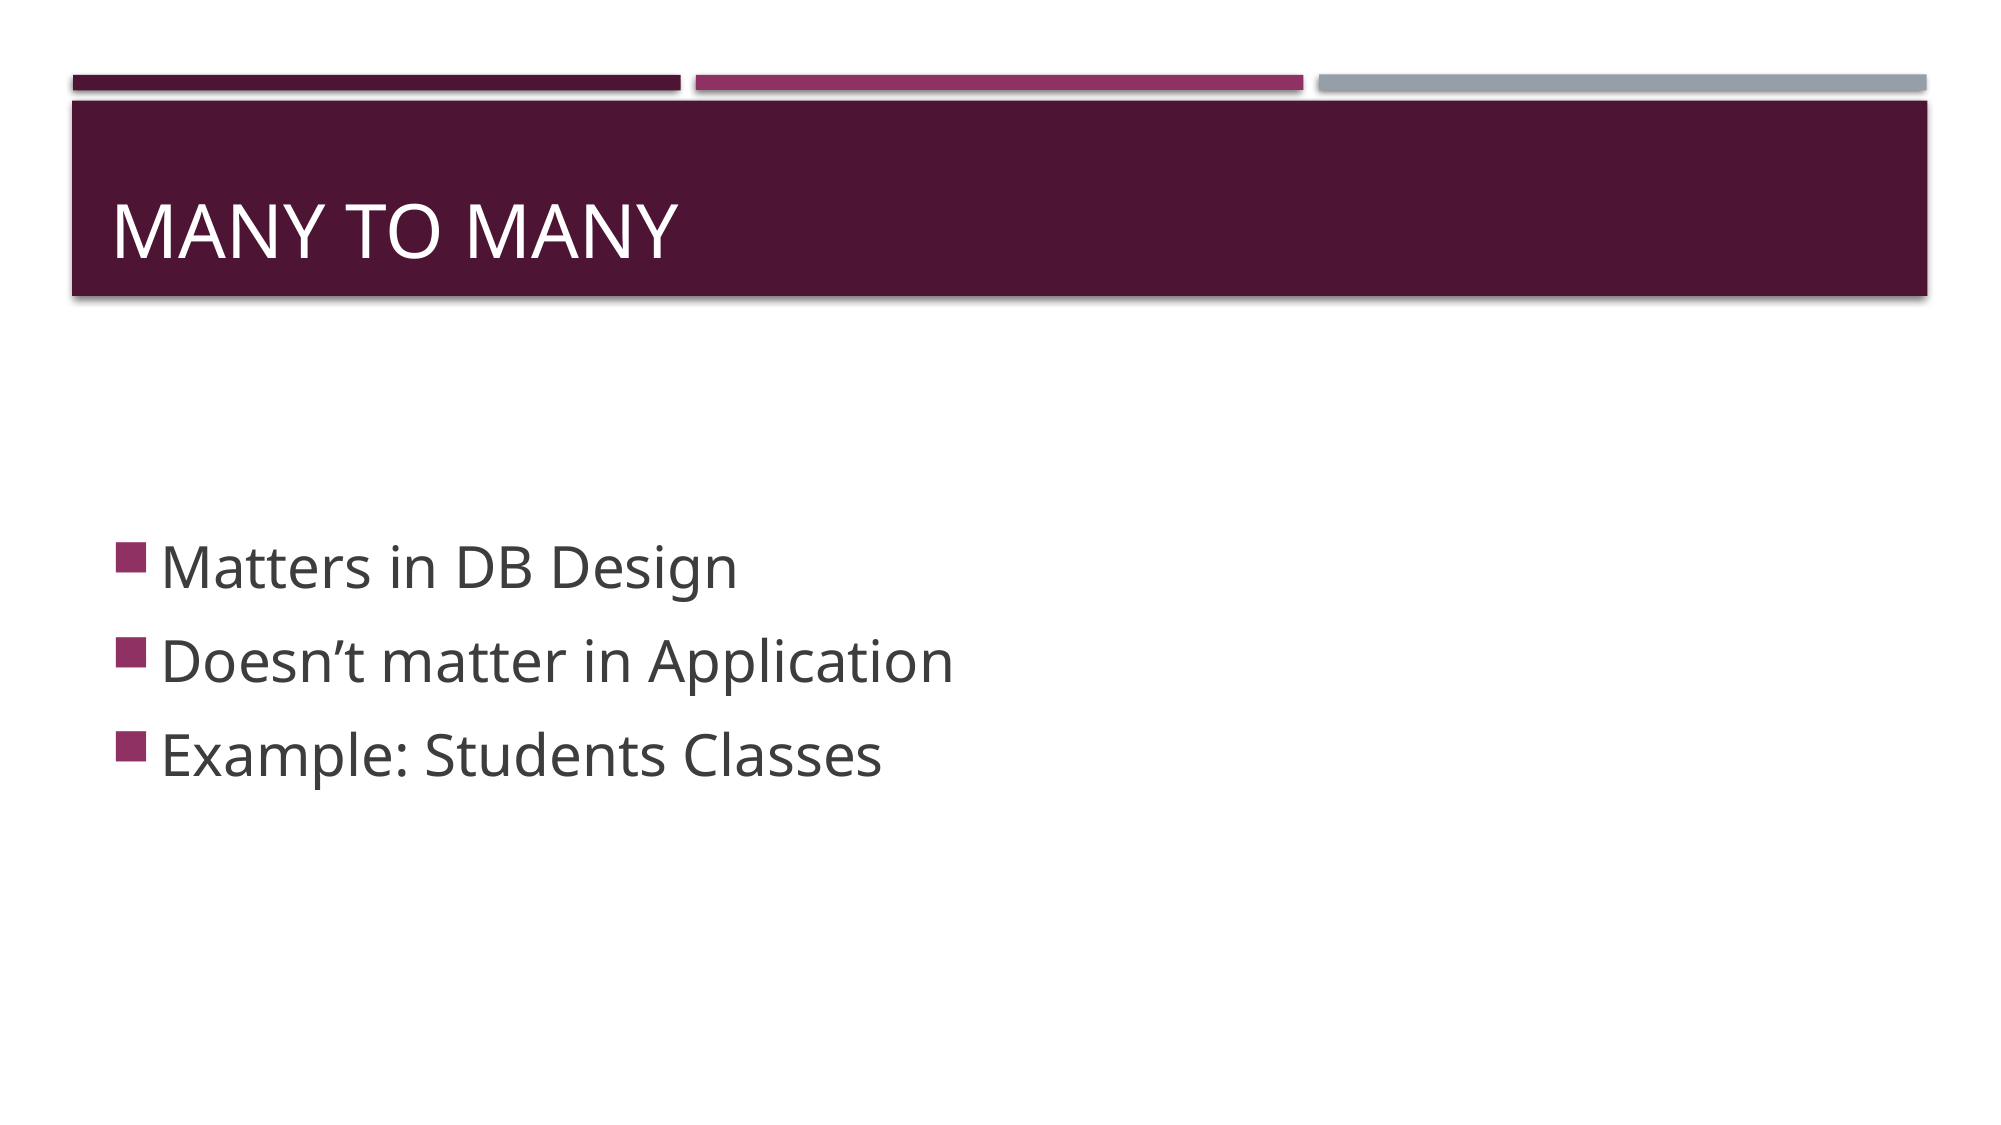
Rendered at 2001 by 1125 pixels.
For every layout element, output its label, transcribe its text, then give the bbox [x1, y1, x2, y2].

list Matters in DB Design Doesn’t matter in Application Example: Students Classes [95, 357, 1905, 962]
title Many to Many [95, 115, 1905, 282]
